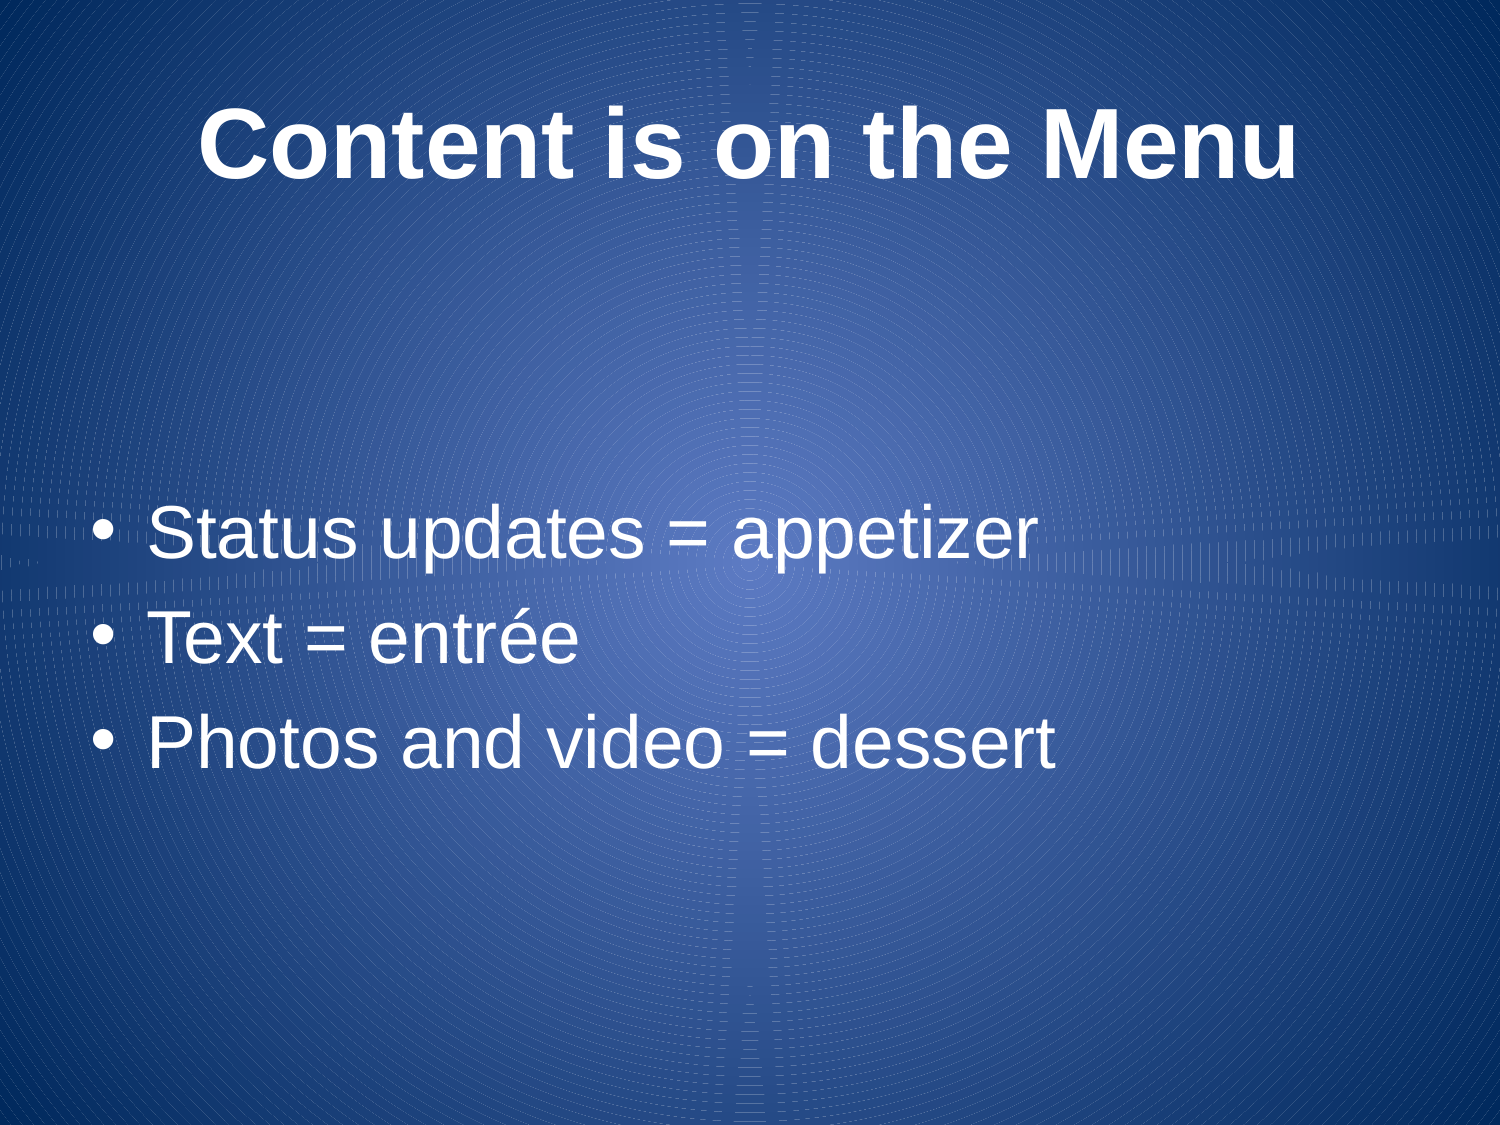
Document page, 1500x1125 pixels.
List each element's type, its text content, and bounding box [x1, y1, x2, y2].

title Content is on the Menu [75, 45, 1425, 233]
list Status updates = appetizer Text = entrée Photos and video = dessert [75, 262, 1425, 1005]
